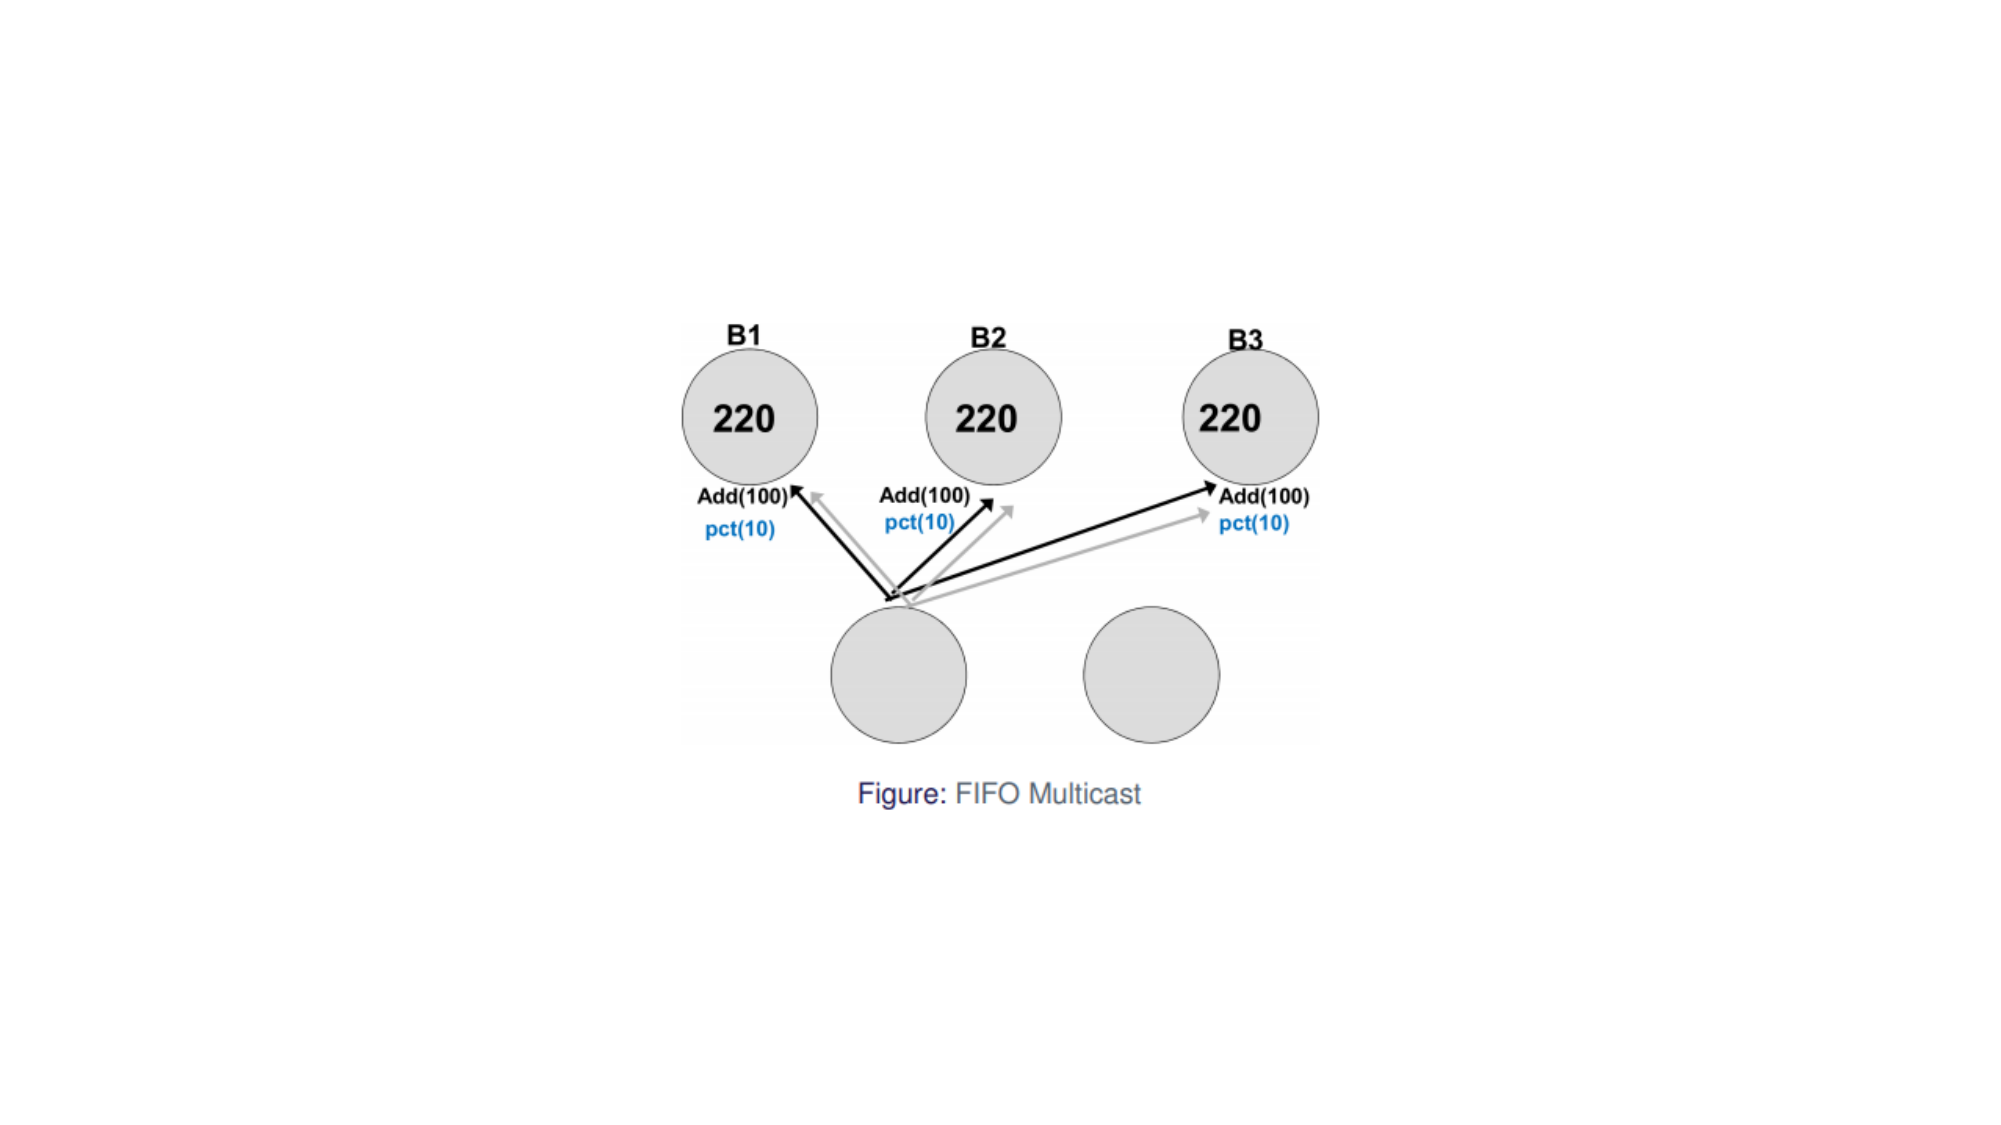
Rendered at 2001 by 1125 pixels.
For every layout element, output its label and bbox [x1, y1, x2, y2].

picture [657, 301, 1343, 824]
